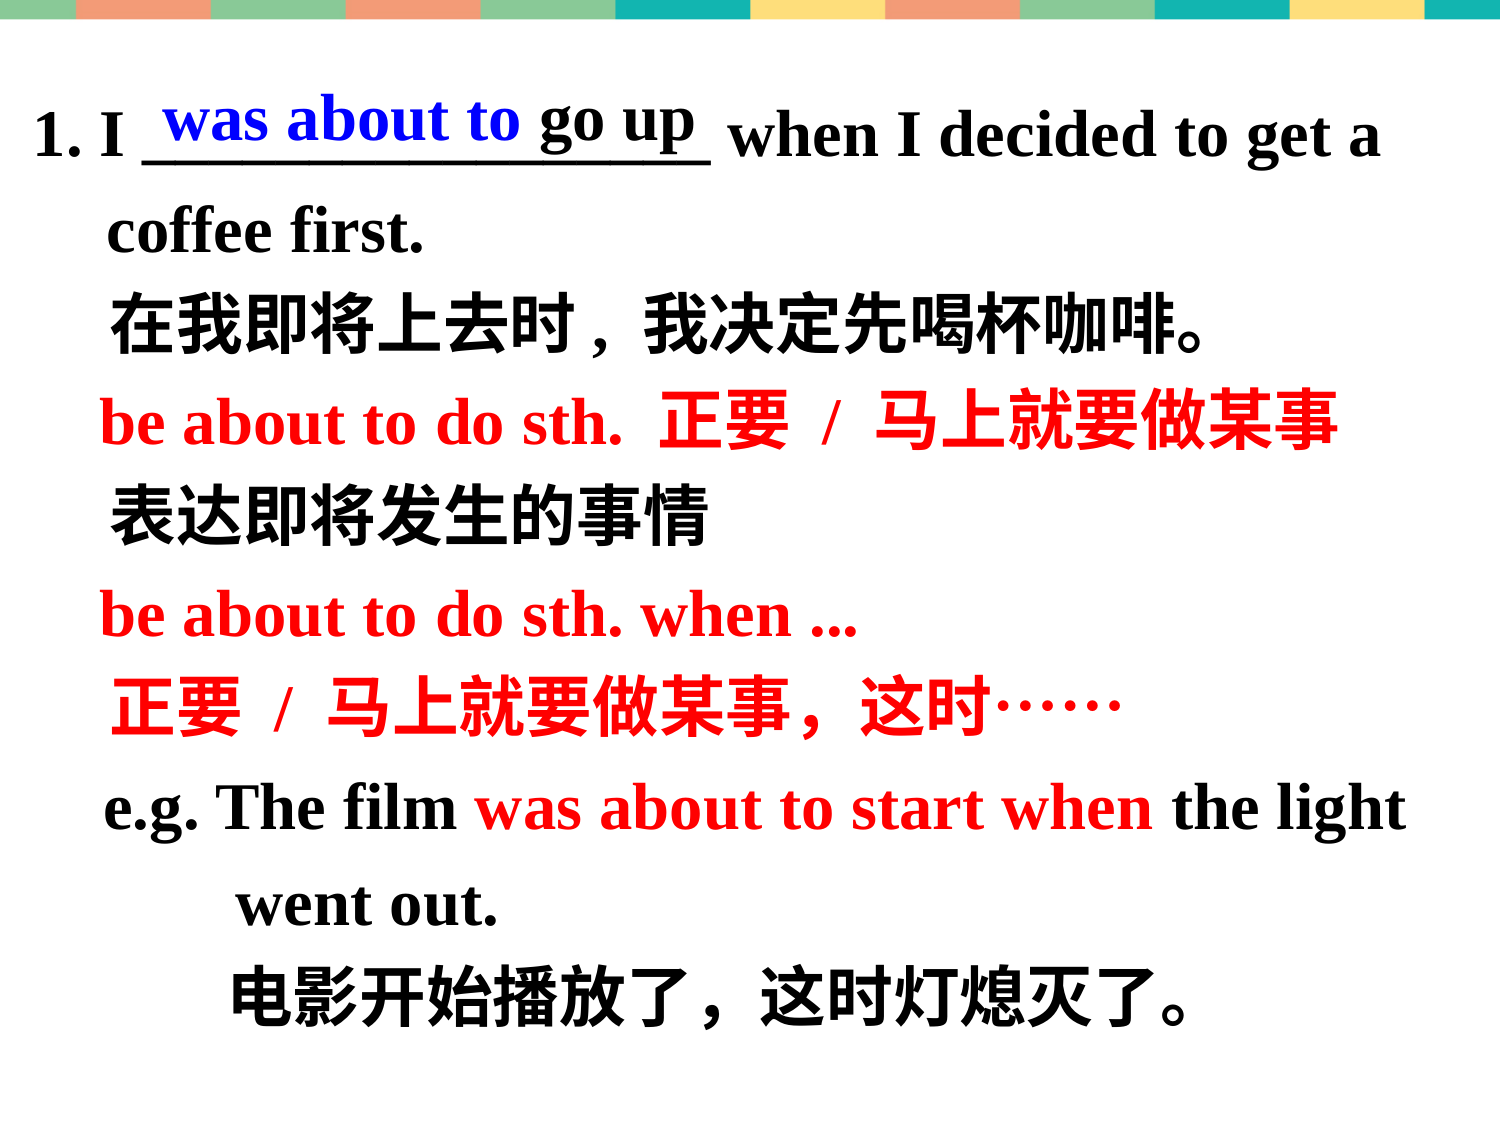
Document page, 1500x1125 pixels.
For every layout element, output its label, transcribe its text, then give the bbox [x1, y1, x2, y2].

list 1. I _________________ when I decided to get a coffee first. 在我即将上去时, 我决定先喝杯咖啡。 be about to do sth. 正要 / 马上就要做某事 表达即将发生的事情 be about to do sth. when ... 正要 / 马上就要做某事，这时…… [17, 66, 1400, 811]
text_box e.g. The film was about to start when the light went out. 电影开始播放了，这时灯熄灭了。 [88, 739, 1424, 1043]
picture [0, 0, 1500, 1125]
text_box was about to go up [147, 66, 869, 161]
